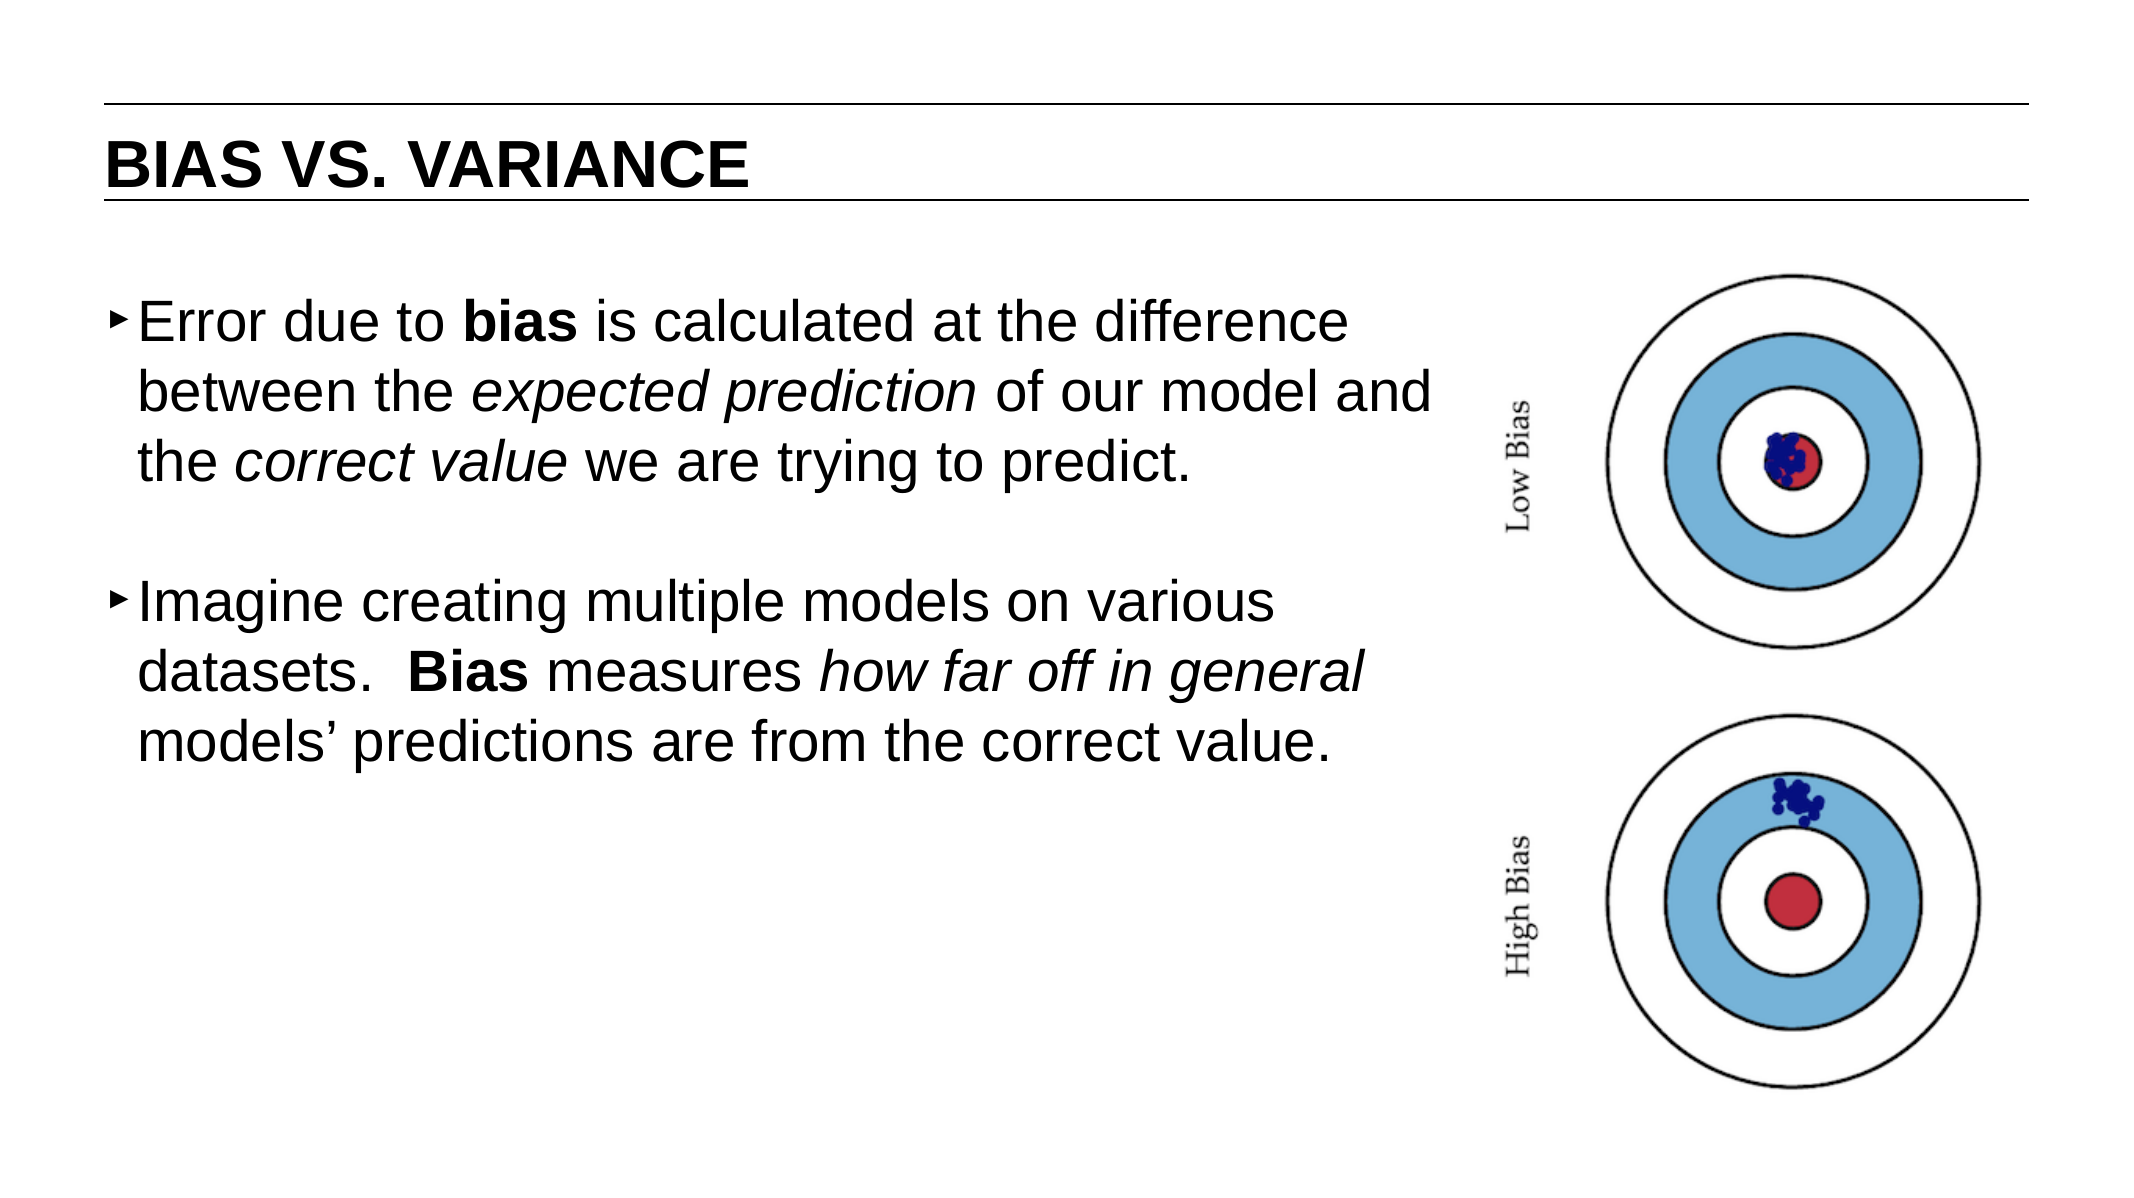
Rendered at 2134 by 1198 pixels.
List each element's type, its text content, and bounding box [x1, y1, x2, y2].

list Error due to bias is calculated at the difference between the expected prediction of our model and the correct value we are trying to predict. Imagine creating multiple models on various datasets. Bias measures how far off in general models’ predictions are from the correct value. [104, 213, 1473, 839]
picture [1472, 264, 2001, 1108]
text_box BIAS VS. VARIANCE [104, 120, 2030, 192]
